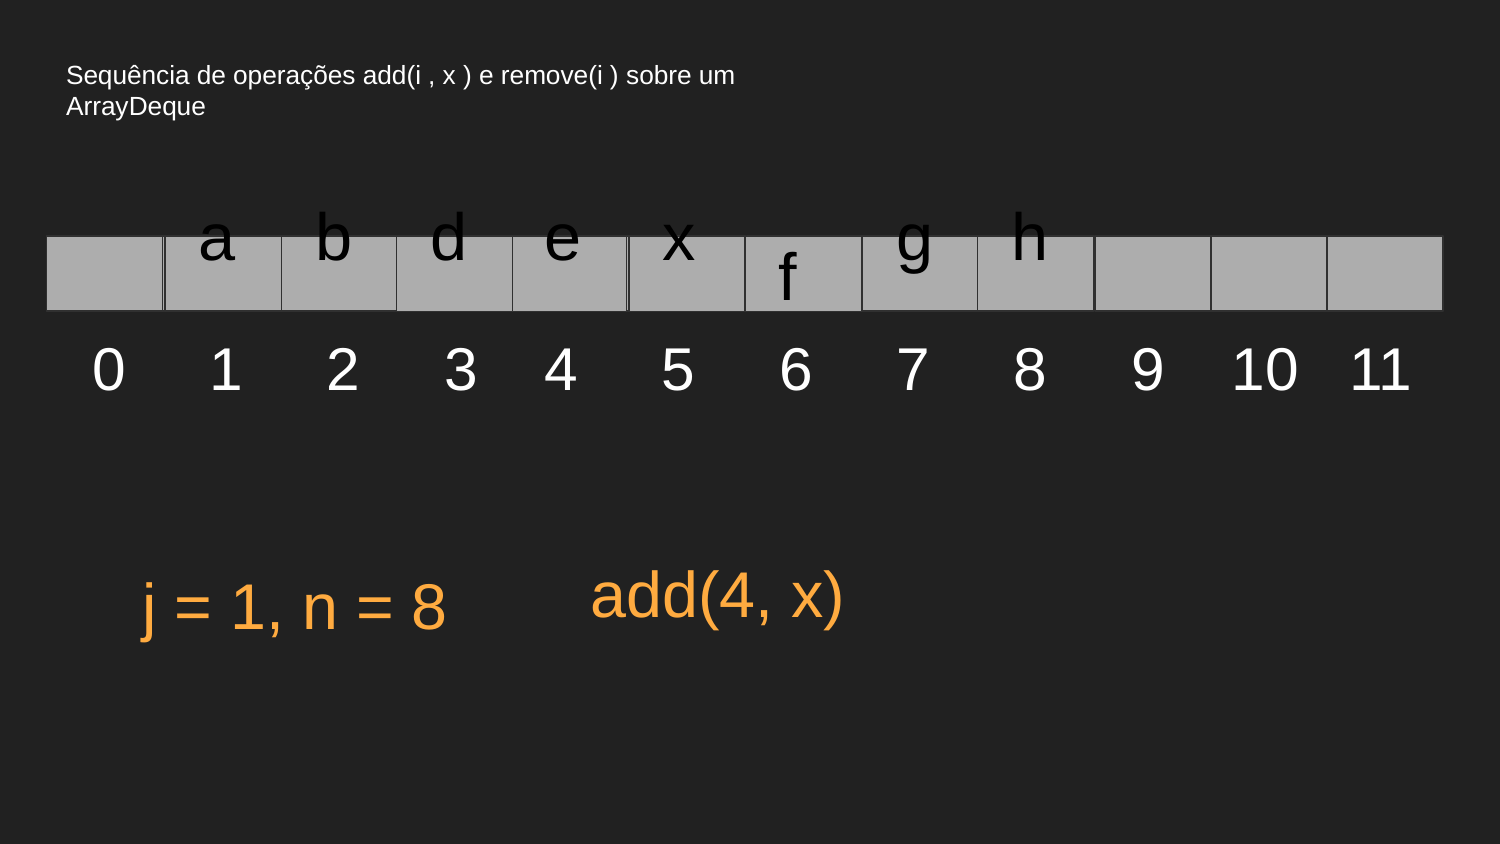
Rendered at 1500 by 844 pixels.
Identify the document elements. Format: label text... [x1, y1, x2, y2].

text_box [1211, 235, 1327, 312]
text_box d [396, 236, 513, 312]
title Sequência de operações add(i , x ) e remove(i ) sobre um ArrayDeque [51, 42, 1449, 137]
text_box f [745, 236, 862, 312]
text_box [46, 235, 163, 312]
text_box g [862, 235, 977, 312]
text_box [1095, 235, 1211, 312]
text_box b [282, 235, 398, 312]
text_box [1327, 235, 1444, 312]
text_box h [977, 235, 1094, 312]
text_box j = 1, n = 8 [127, 549, 536, 658]
text_box 0 1 2 3 4 5 6 7 8 9 10 11 [60, 311, 1454, 496]
text_box x [628, 236, 745, 312]
text_box add(4, x) [575, 537, 938, 646]
text_box a [165, 235, 282, 312]
text_box e [513, 236, 627, 312]
